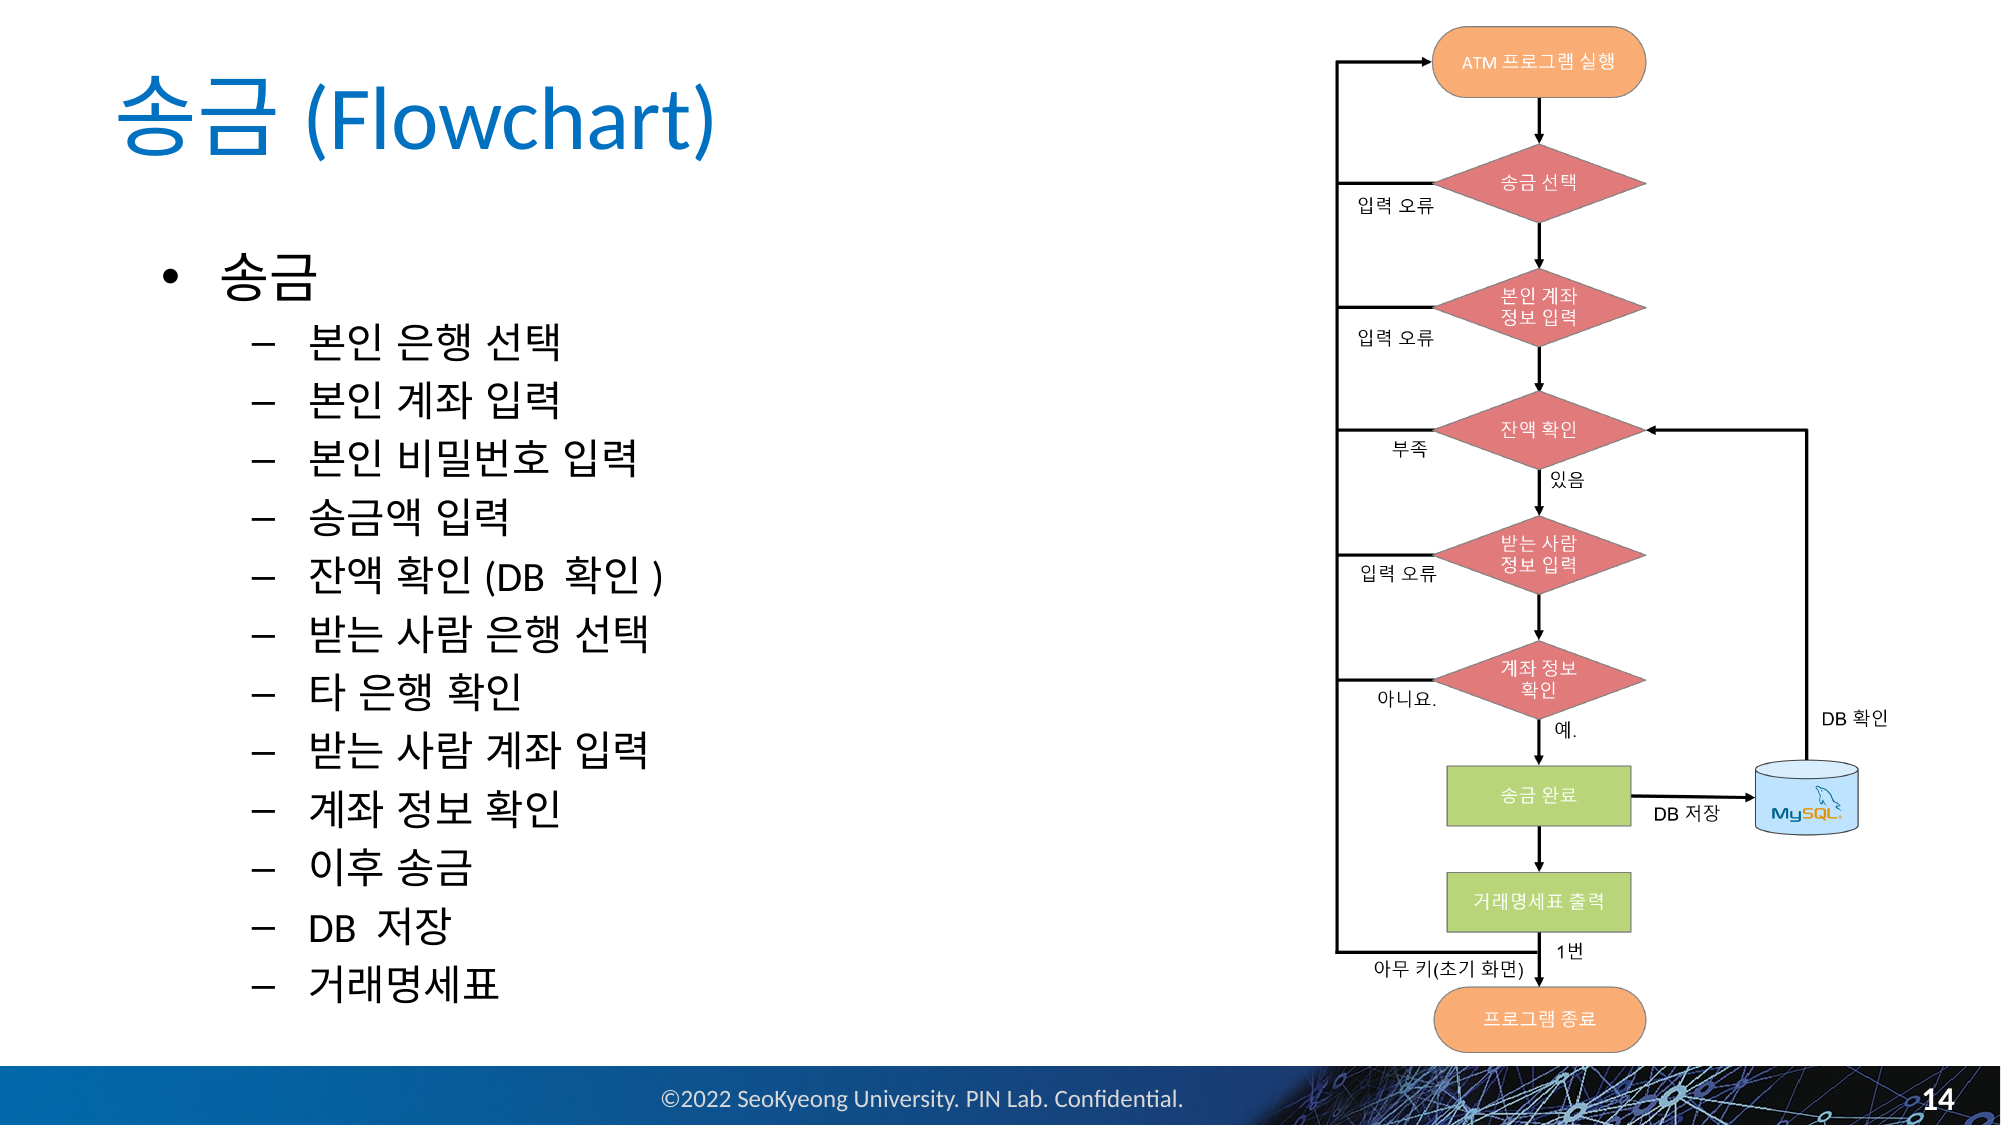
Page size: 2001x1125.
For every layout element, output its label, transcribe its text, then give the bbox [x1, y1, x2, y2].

picture [1334, 26, 1906, 1054]
picture [0, 1066, 2001, 1125]
list 송금 본인 은행 선택 본인 계좌 입력 본인 비밀번호 입력 송금액 입력 잔액 확인(DB 확인) 받는 사람 은행 선택 타 은행 확인 받는 사람 계좌 입력 계좌 정보 확인 이후 송금 DB 저장 거래명세표 [146, 235, 1329, 1039]
slide_number 14 [1519, 1067, 1970, 1125]
title 송금(Flowchart) [99, 45, 872, 200]
